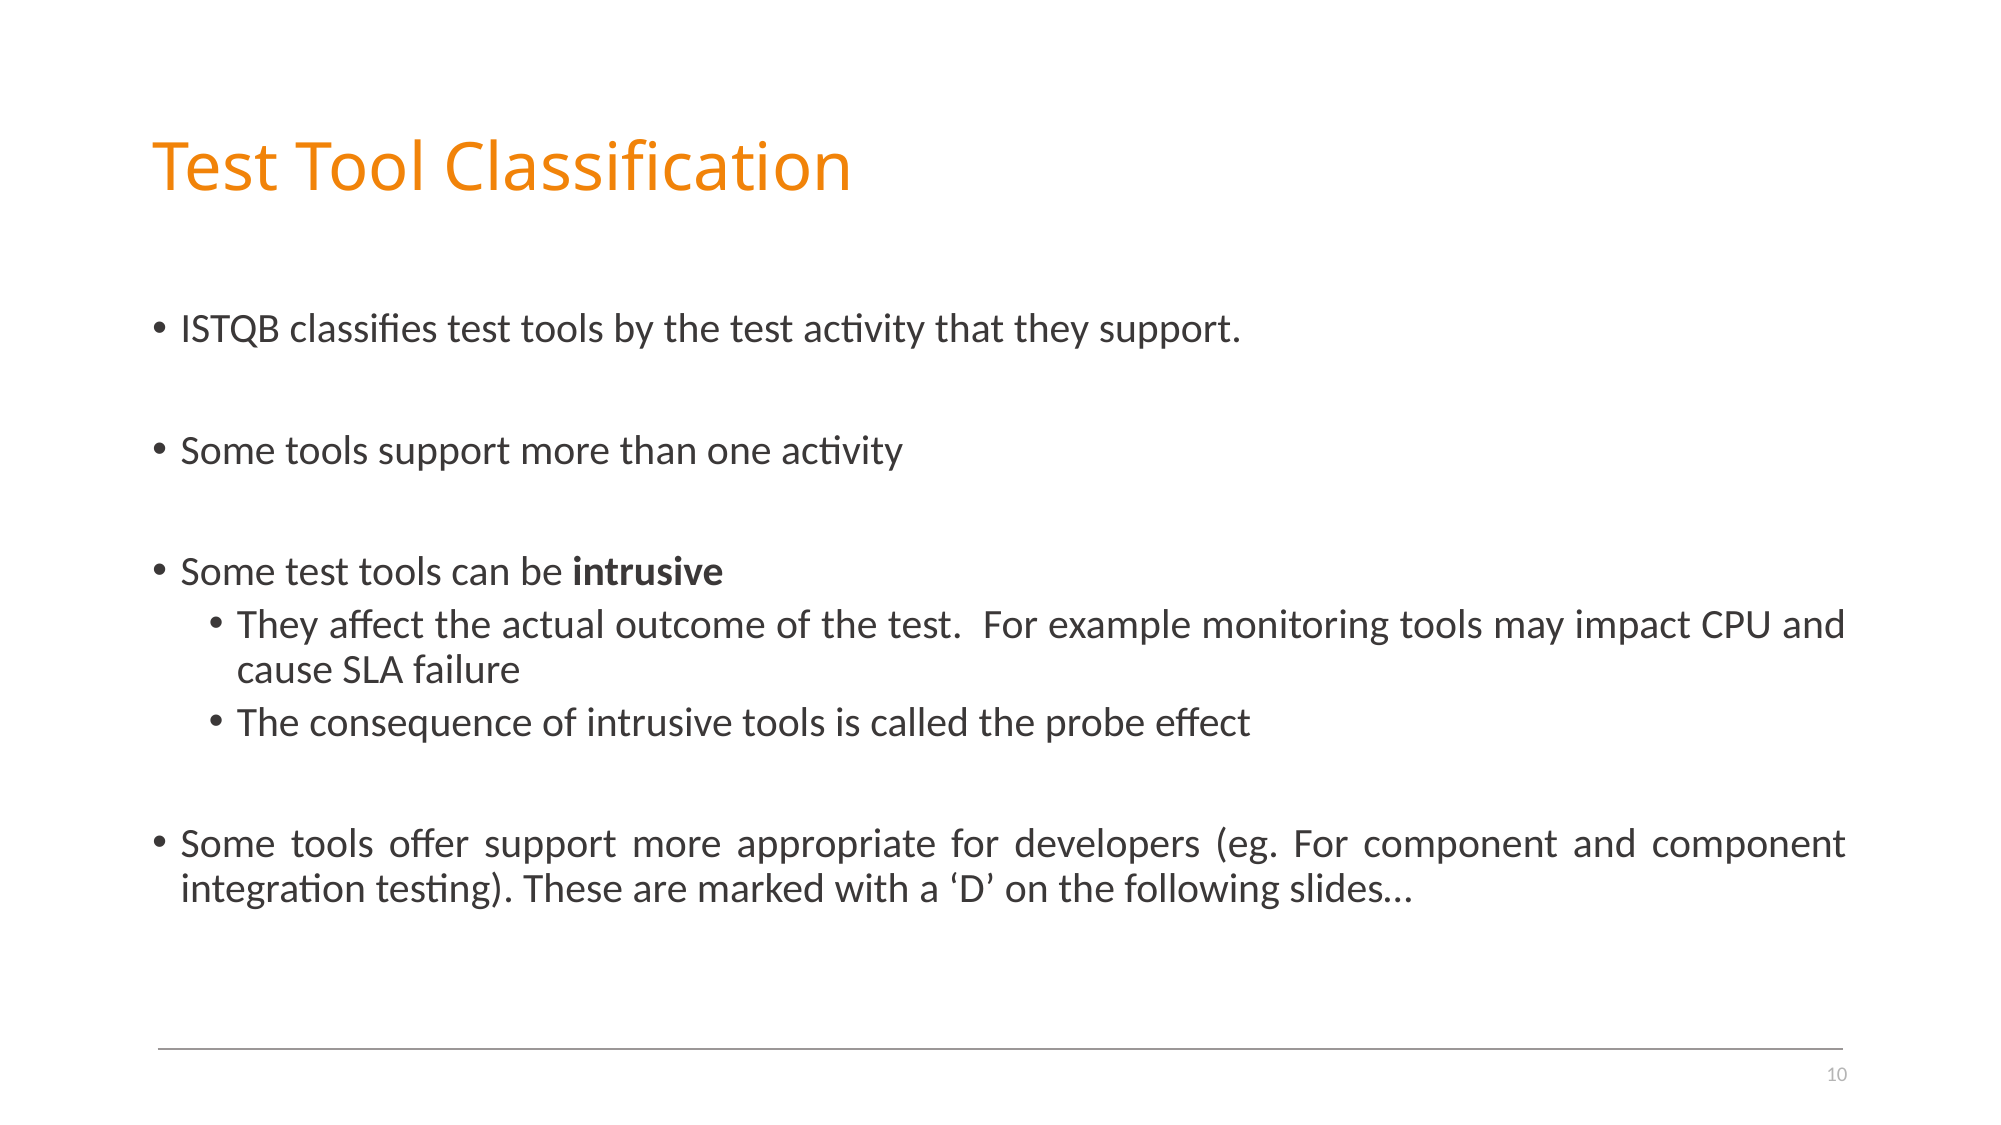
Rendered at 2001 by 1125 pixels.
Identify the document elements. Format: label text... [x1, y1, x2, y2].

list ISTQB classifies test tools by the test activity that they support. Some tools support more than one activity Some test tools can be intrusive They affect the actual outcome of the test. For example monitoring tools may impact CPU and cause SLA failure The consequence of intrusive tools is called the probe effect Some tools offer support more appropriate for developers (eg. For component and component integration testing). These are marked with a ‘D’ on the following slides… [137, 299, 1863, 1014]
title Test Tool Classification [137, 59, 1863, 278]
slide_number 10 [1412, 1042, 1863, 1103]
